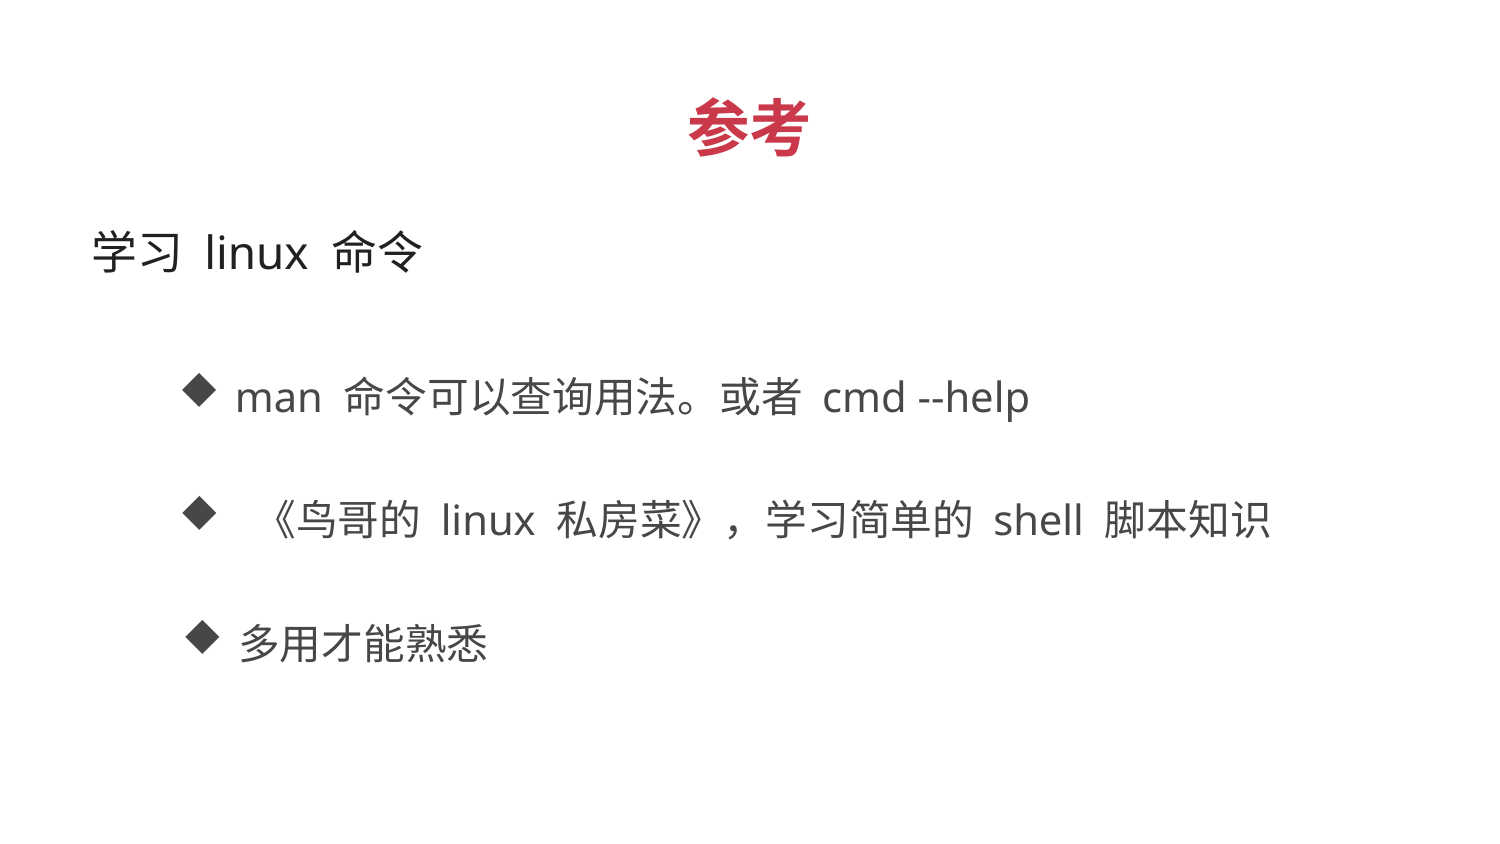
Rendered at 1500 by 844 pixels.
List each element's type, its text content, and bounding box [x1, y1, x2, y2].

text_box 多用才能熟悉 [91, 610, 1497, 675]
text_box 《鸟哥的 linux 私房菜》，学习简单的 shell 脚本知识 [89, 486, 1495, 552]
list 学习 linux 命令 [76, 208, 1427, 293]
text_box 参考 [672, 81, 828, 172]
text_box man 命令可以查询用法。或者 cmd --help [88, 363, 1494, 428]
